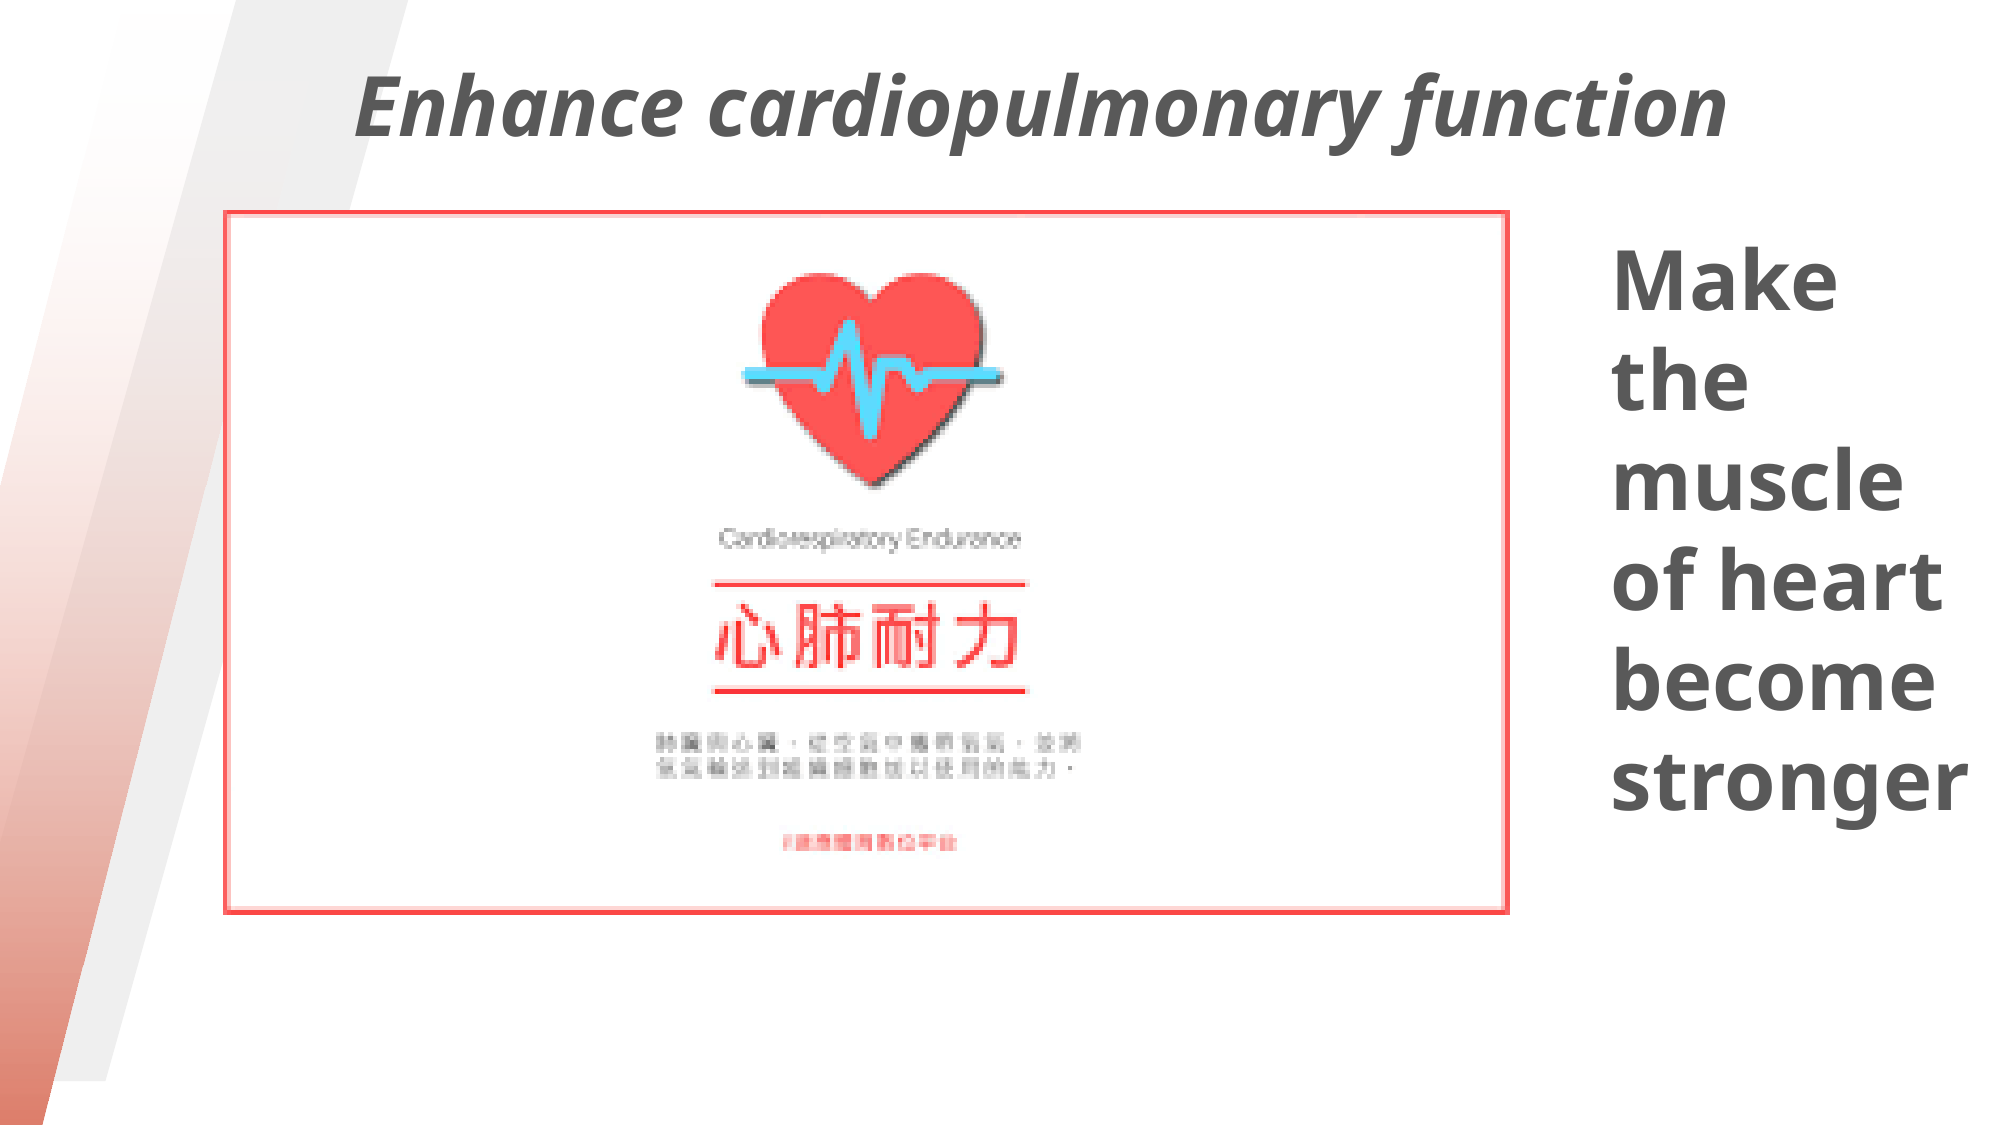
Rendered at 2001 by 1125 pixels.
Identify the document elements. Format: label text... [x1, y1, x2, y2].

list Make the muscle of heart become stronger [1562, 212, 2000, 798]
title Enhance cardiopulmonary function [276, 37, 1809, 333]
picture [223, 210, 1510, 915]
